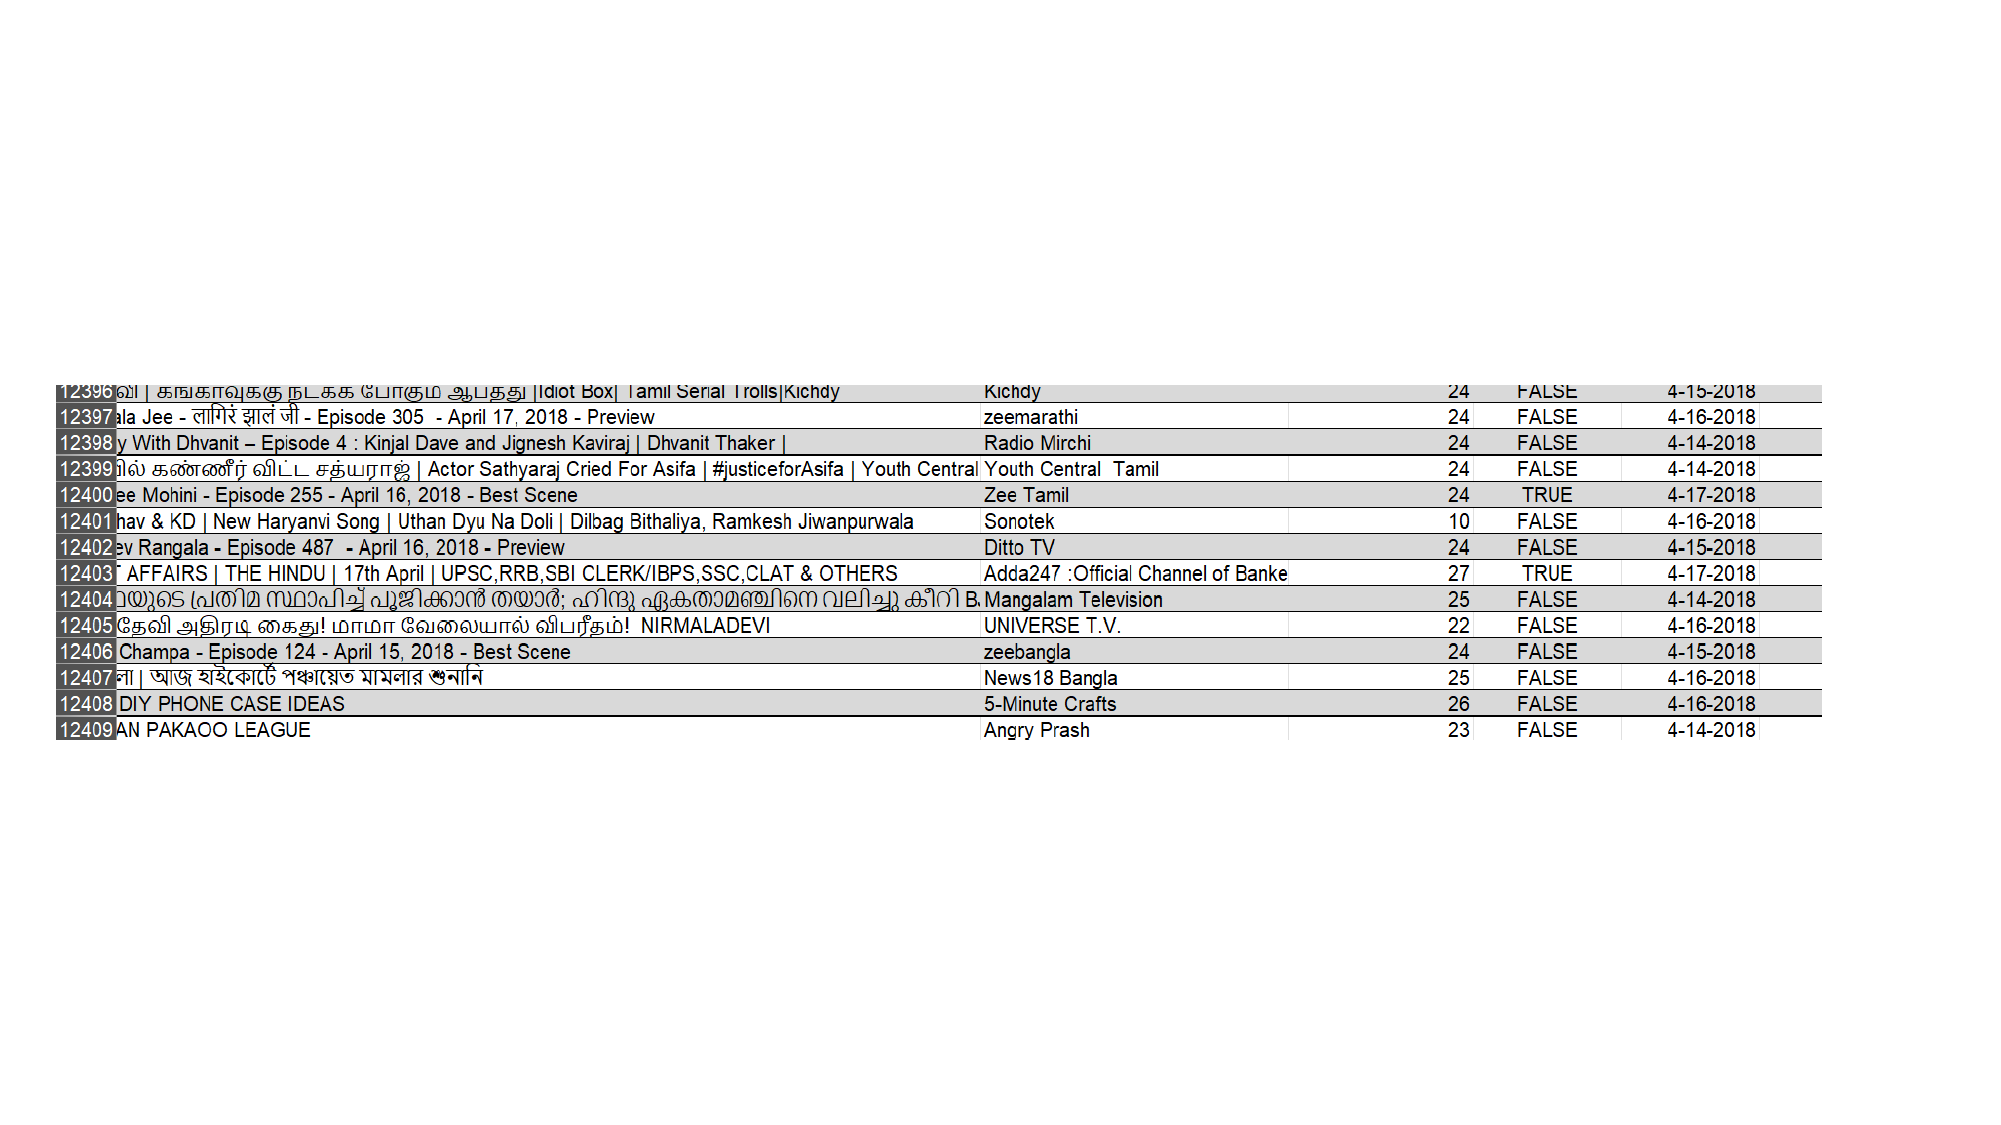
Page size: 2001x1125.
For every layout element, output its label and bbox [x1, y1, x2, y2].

picture [56, 385, 1822, 740]
